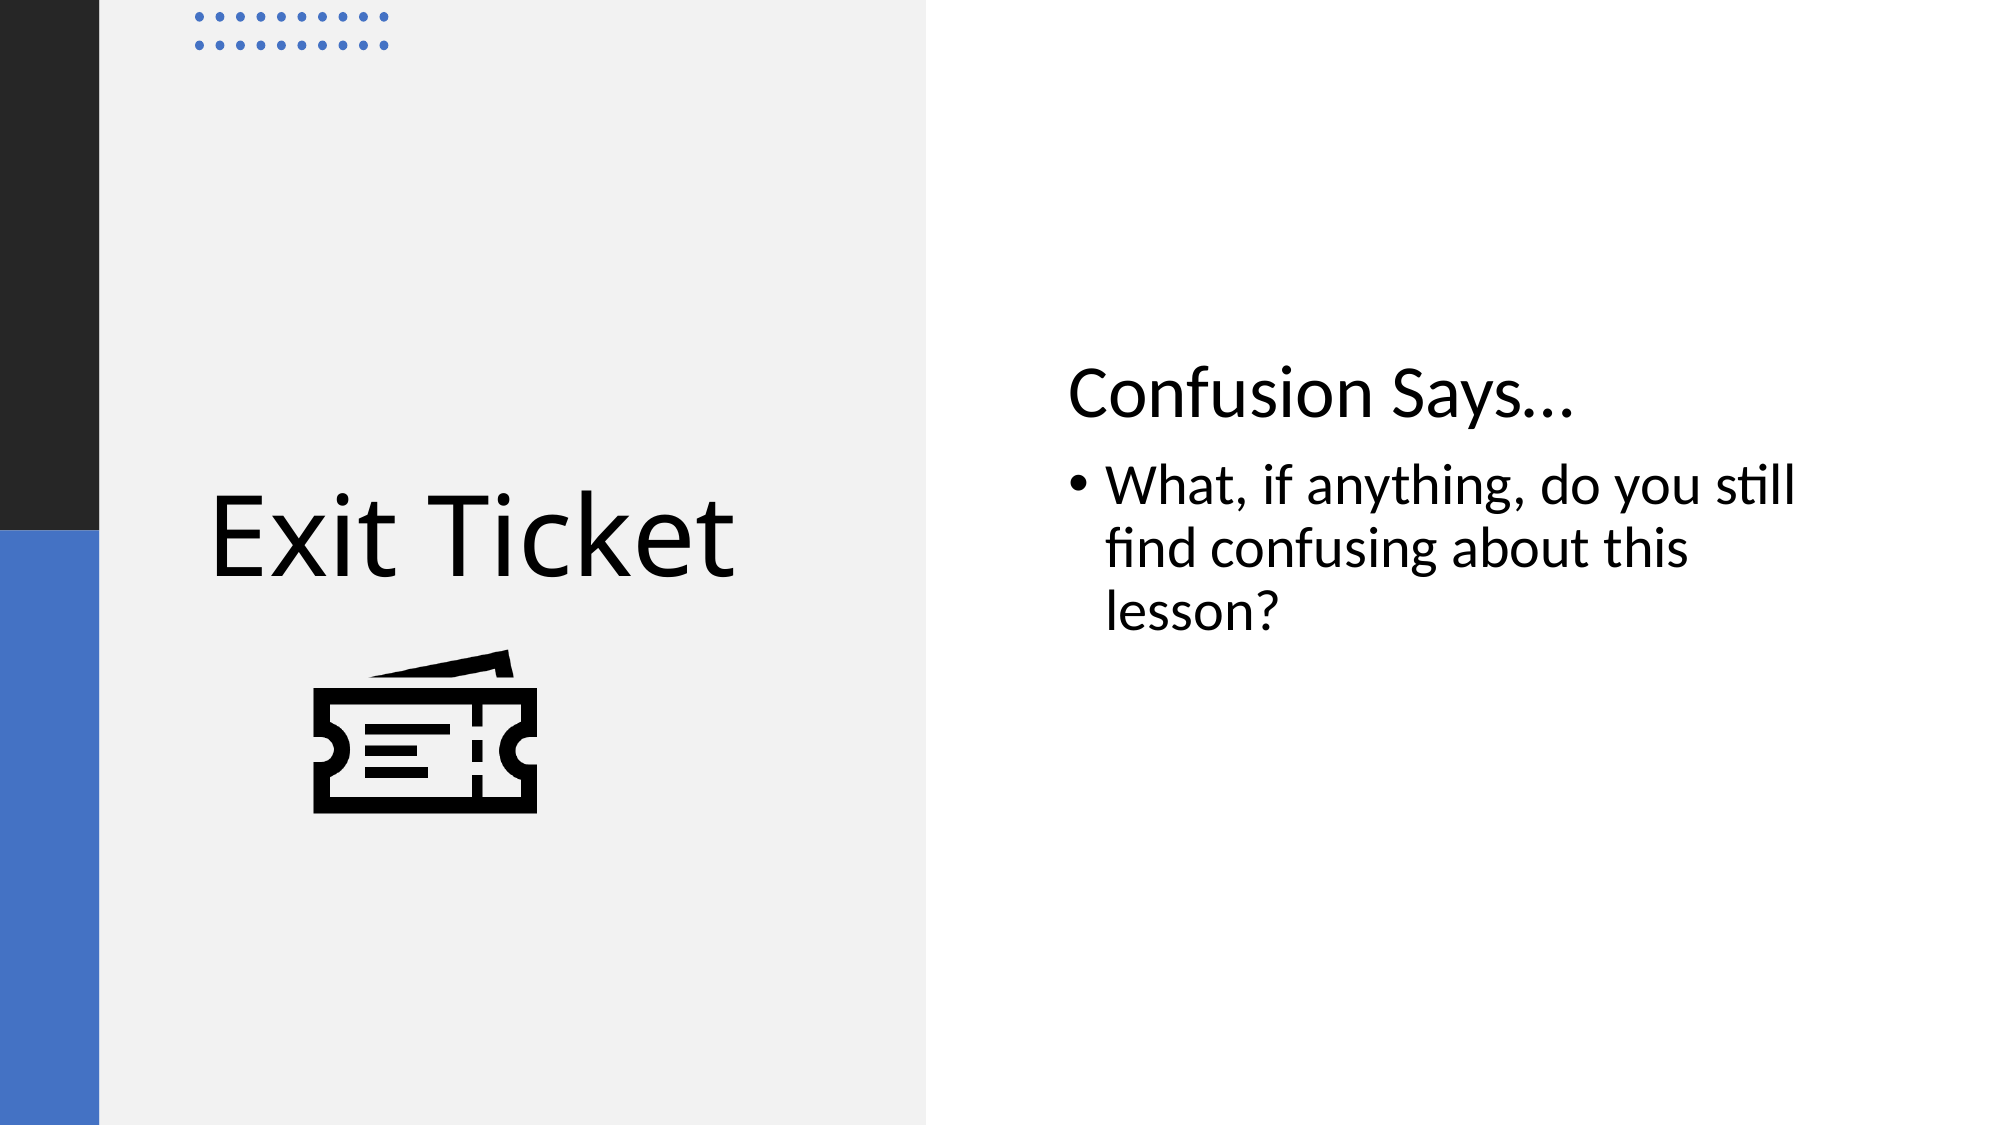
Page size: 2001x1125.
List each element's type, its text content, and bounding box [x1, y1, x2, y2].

text_box [927, 0, 2000, 1125]
picture [294, 601, 556, 862]
text_box [0, 0, 99, 529]
text_box [99, 0, 927, 1125]
text_box [0, 529, 99, 1125]
title Exit Ticket [191, 218, 836, 862]
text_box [194, 11, 389, 51]
list Confusion Says… What, if anything, do you still find confusing about this lesson? [1053, 81, 1890, 998]
